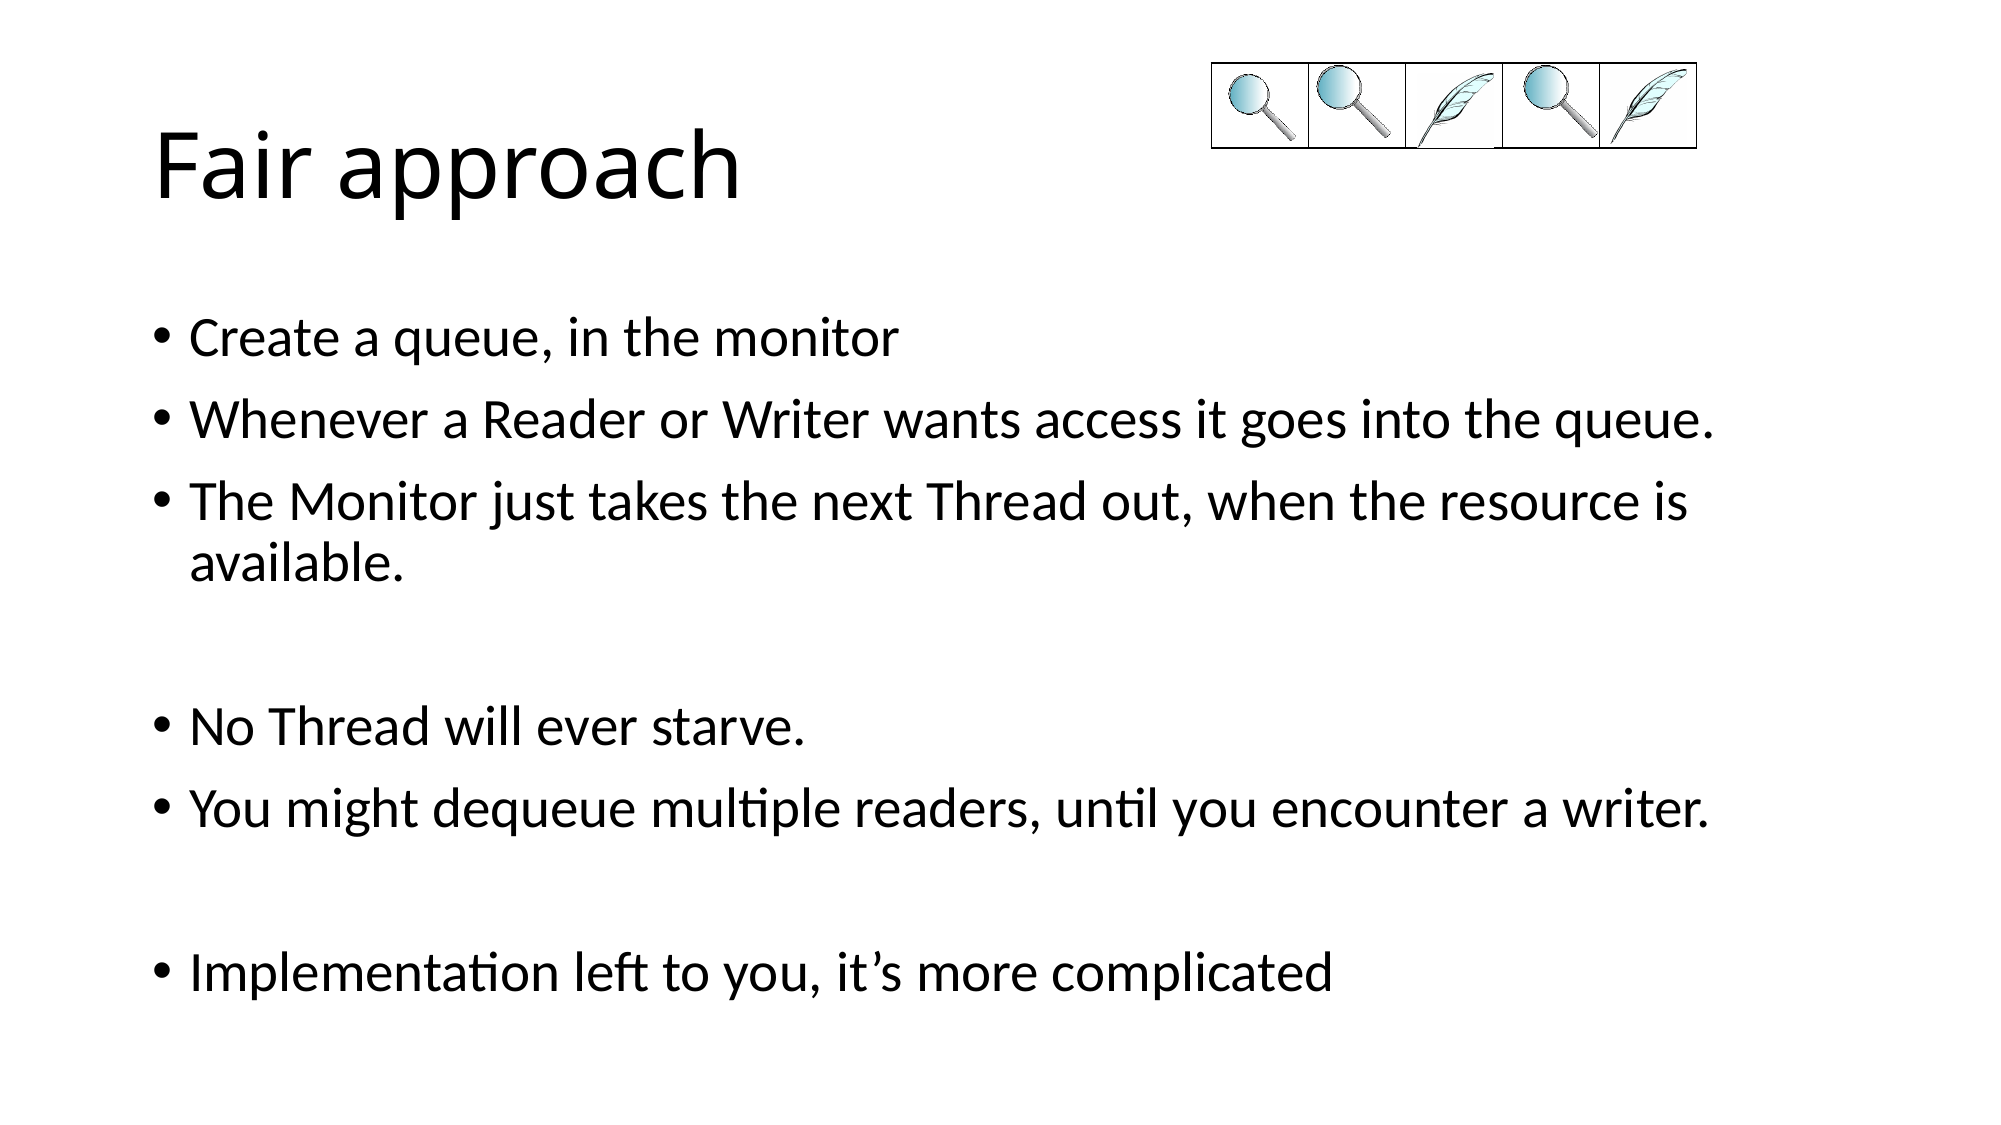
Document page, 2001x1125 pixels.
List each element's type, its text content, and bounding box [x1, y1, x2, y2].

picture [1417, 73, 1494, 148]
picture [1610, 69, 1687, 144]
picture [1523, 64, 1598, 138]
picture [1227, 73, 1296, 141]
title Fair approach [137, 59, 1863, 278]
table_header [1212, 64, 1308, 147]
list Create a queue, in the monitor Whenever a Reader or Writer wants access it goes into the queue. The Monitor just takes the next Thread out, when the resource is available. No Thread will ever starve. You might dequeue multiple readers, until you encounter a writer. Implementation left to you, it’s more complicated [137, 299, 1863, 1014]
table_header [1406, 64, 1502, 147]
picture [1316, 64, 1391, 138]
table_header [1503, 64, 1599, 147]
table_header [1600, 64, 1696, 147]
table_header [1309, 64, 1405, 147]
